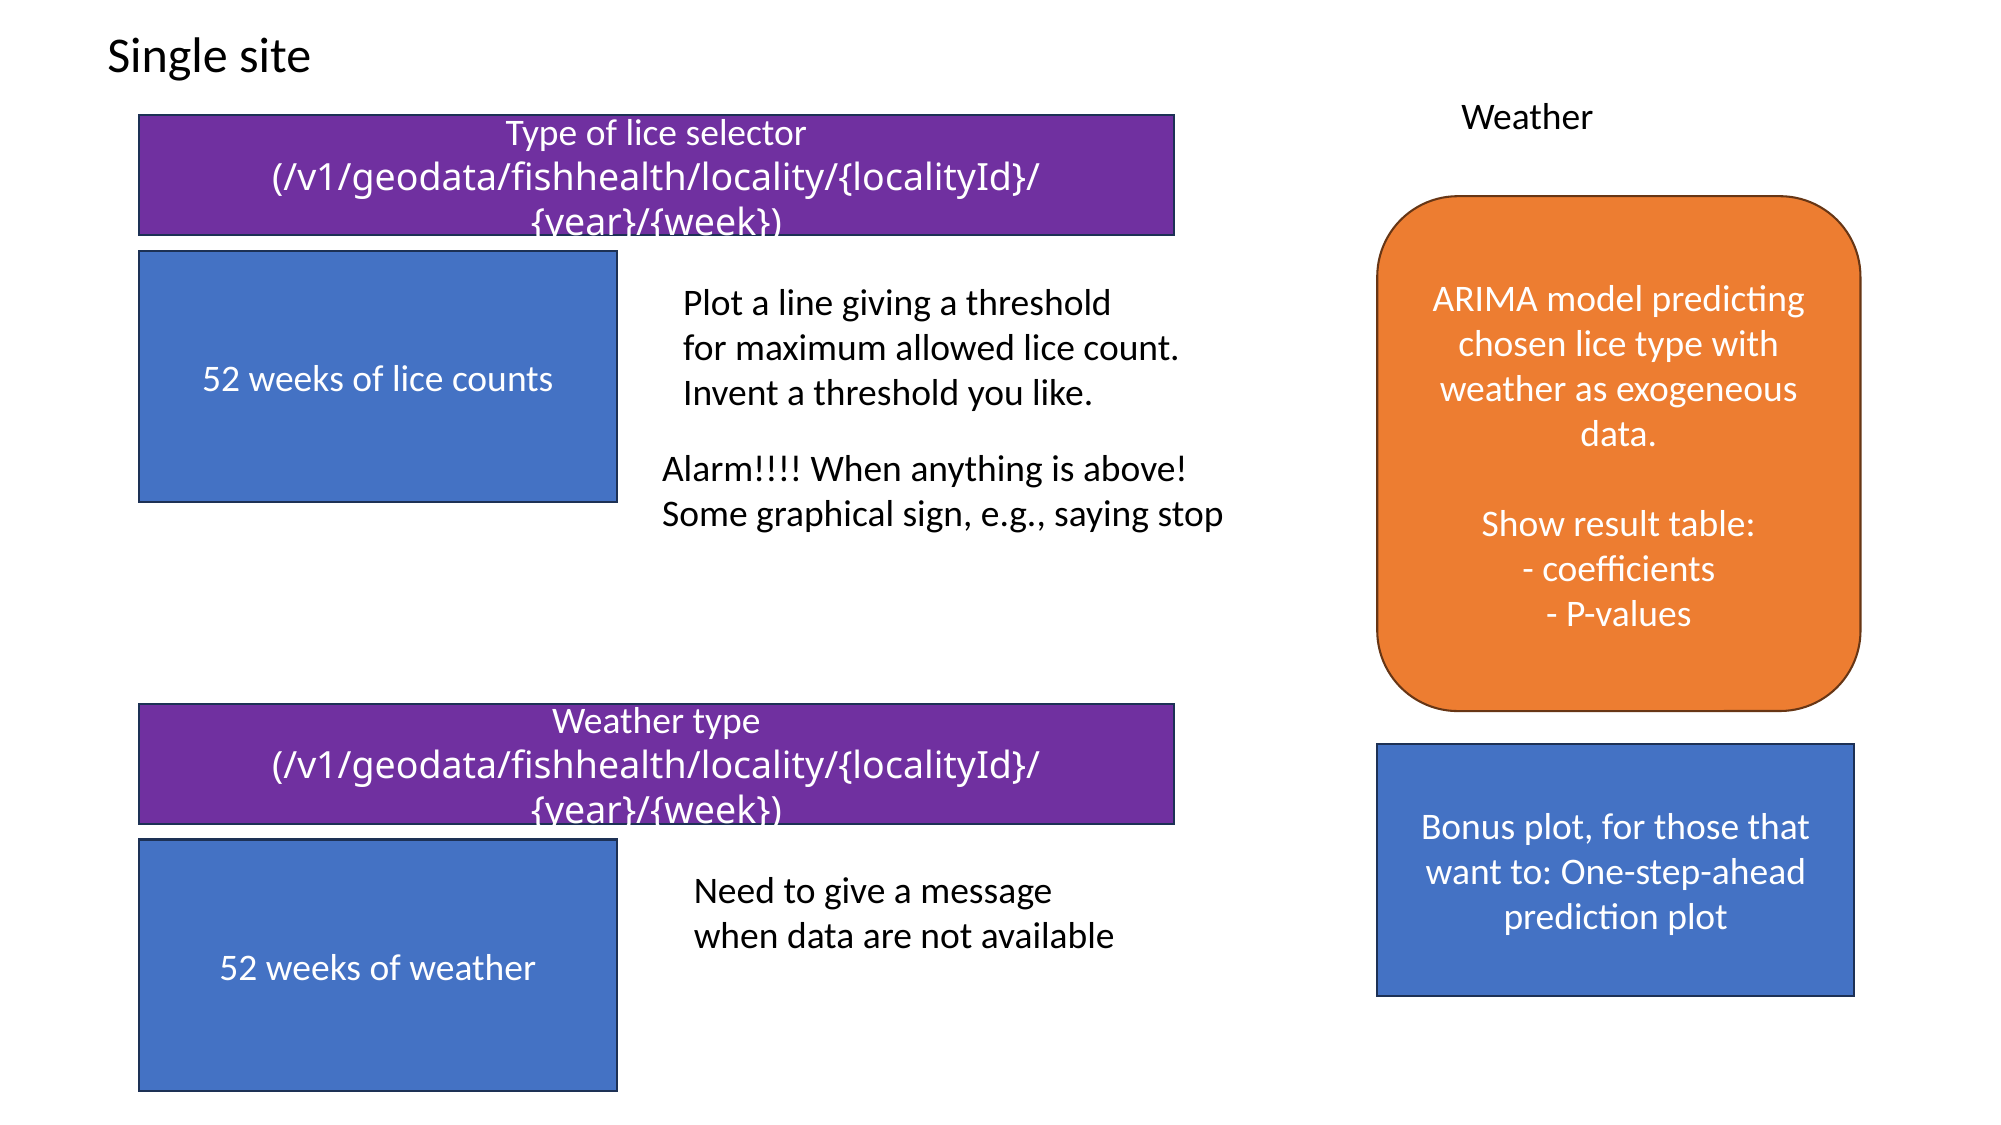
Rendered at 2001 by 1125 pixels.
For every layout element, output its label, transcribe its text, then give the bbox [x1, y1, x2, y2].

text_box Weather type (/v1/geodata/fishhealth/locality/{localityId}/ {year}/{week}) [138, 703, 1175, 825]
text_box ARIMA model predicting chosen lice type with weather as exogeneous data. Show result table: - coefficients - P-values [1376, 195, 1862, 713]
text_box Need to give a message when data are not available [678, 859, 1130, 964]
text_box Single site [92, 15, 327, 90]
text_box Bonus plot, for those that want to: One-step-ahead prediction plot [1376, 743, 1855, 997]
text_box Type of lice selector (/v1/geodata/fishhealth/locality/{localityId}/ {year}/{week}) [138, 114, 1175, 236]
text_box Weather [1446, 84, 1609, 145]
text_box Alarm!!!! When anything is above! Some graphical sign, e.g., saying stop [647, 436, 1240, 542]
text_box Plot a line giving a threshold for maximum allowed lice count. Invent a threshold you like. [668, 270, 1195, 421]
text_box 52 weeks of lice counts [138, 250, 618, 503]
text_box 52 weeks of weather [138, 838, 618, 1092]
